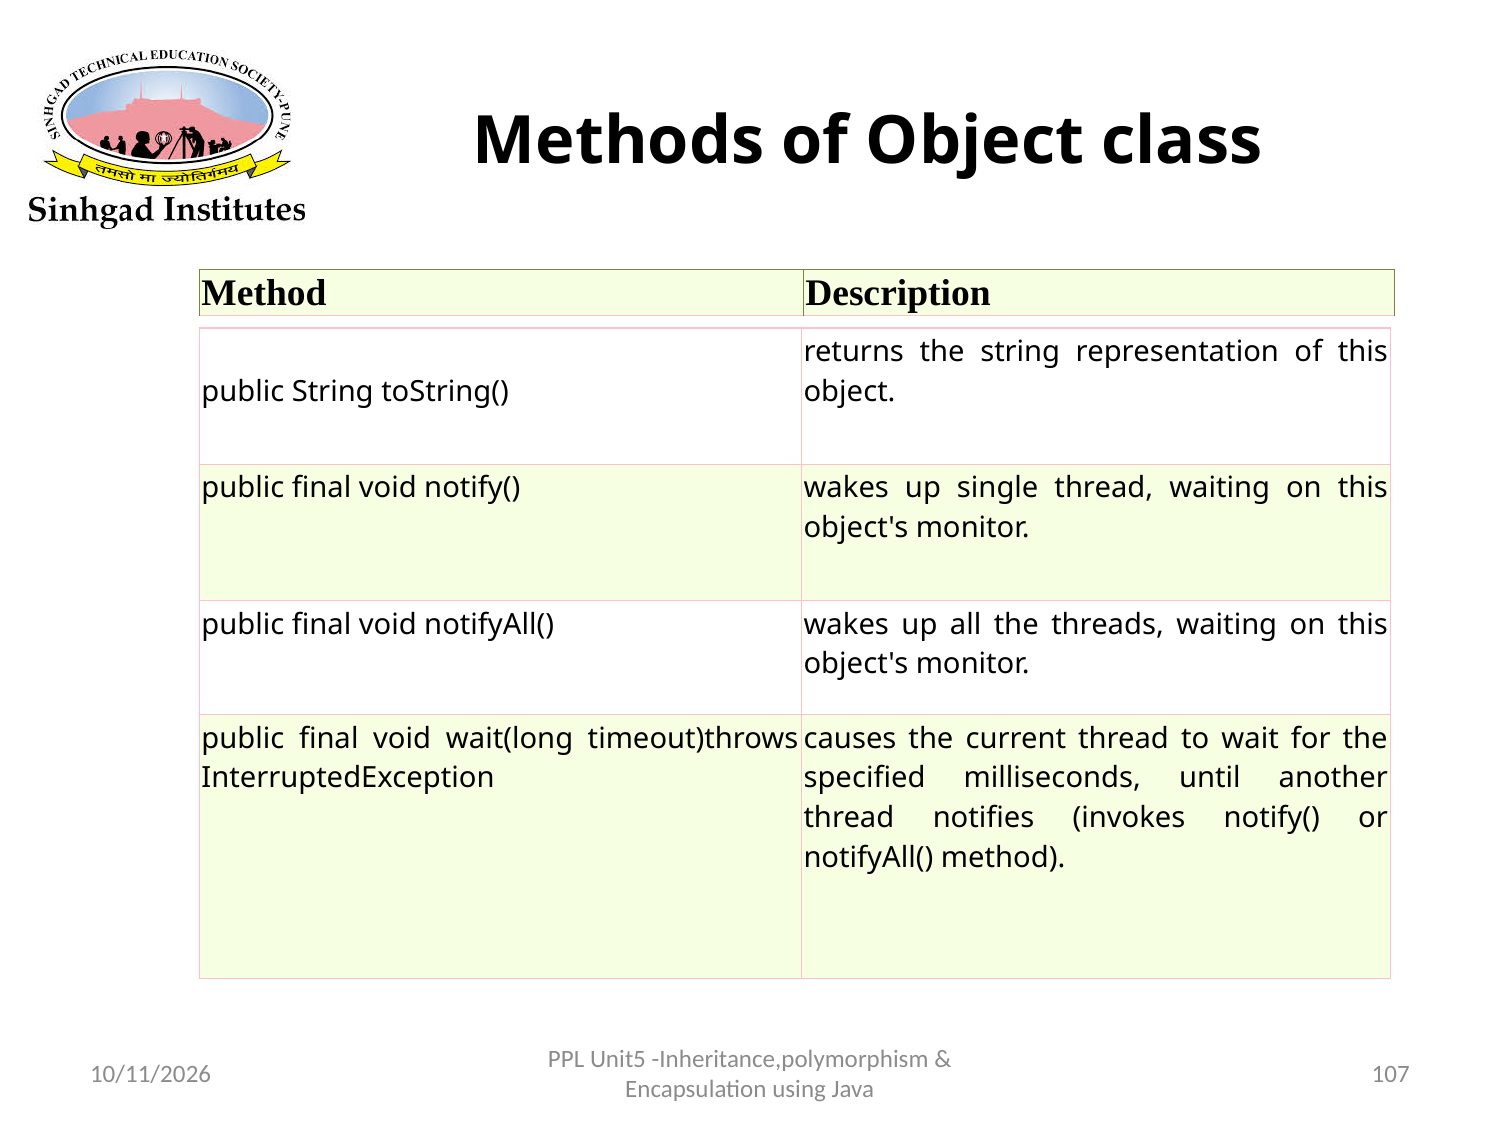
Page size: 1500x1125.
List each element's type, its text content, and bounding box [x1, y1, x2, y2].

picture [29, 50, 305, 229]
table_cell public final void notifyAll() [200, 601, 801, 714]
table_header public String toString() [200, 329, 801, 464]
table_cell public final void wait(long timeout)throws InterruptedException [200, 715, 801, 978]
table_header Description [804, 270, 1394, 315]
table_cell wakes up all the threads, waiting on this object's monitor. [802, 601, 1390, 714]
table_cell wakes up single thread, waiting on this object's monitor. [802, 465, 1390, 600]
footer PPL Unit5 -Inheritance,polymorphism & Encapsulation using Java [512, 1042, 988, 1103]
table_cell public final void notify() [200, 465, 801, 600]
title Methods of Object class [312, 42, 1424, 231]
table_header Method [200, 270, 803, 315]
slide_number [75, 1042, 425, 1103]
table_header returns the string representation of this object. [802, 329, 1390, 464]
slide_number 107 [1074, 1042, 1425, 1103]
table_cell causes the current thread to wait for the specified milliseconds, until another thread notifies (invokes notify() or notifyAll() method). [802, 715, 1390, 978]
